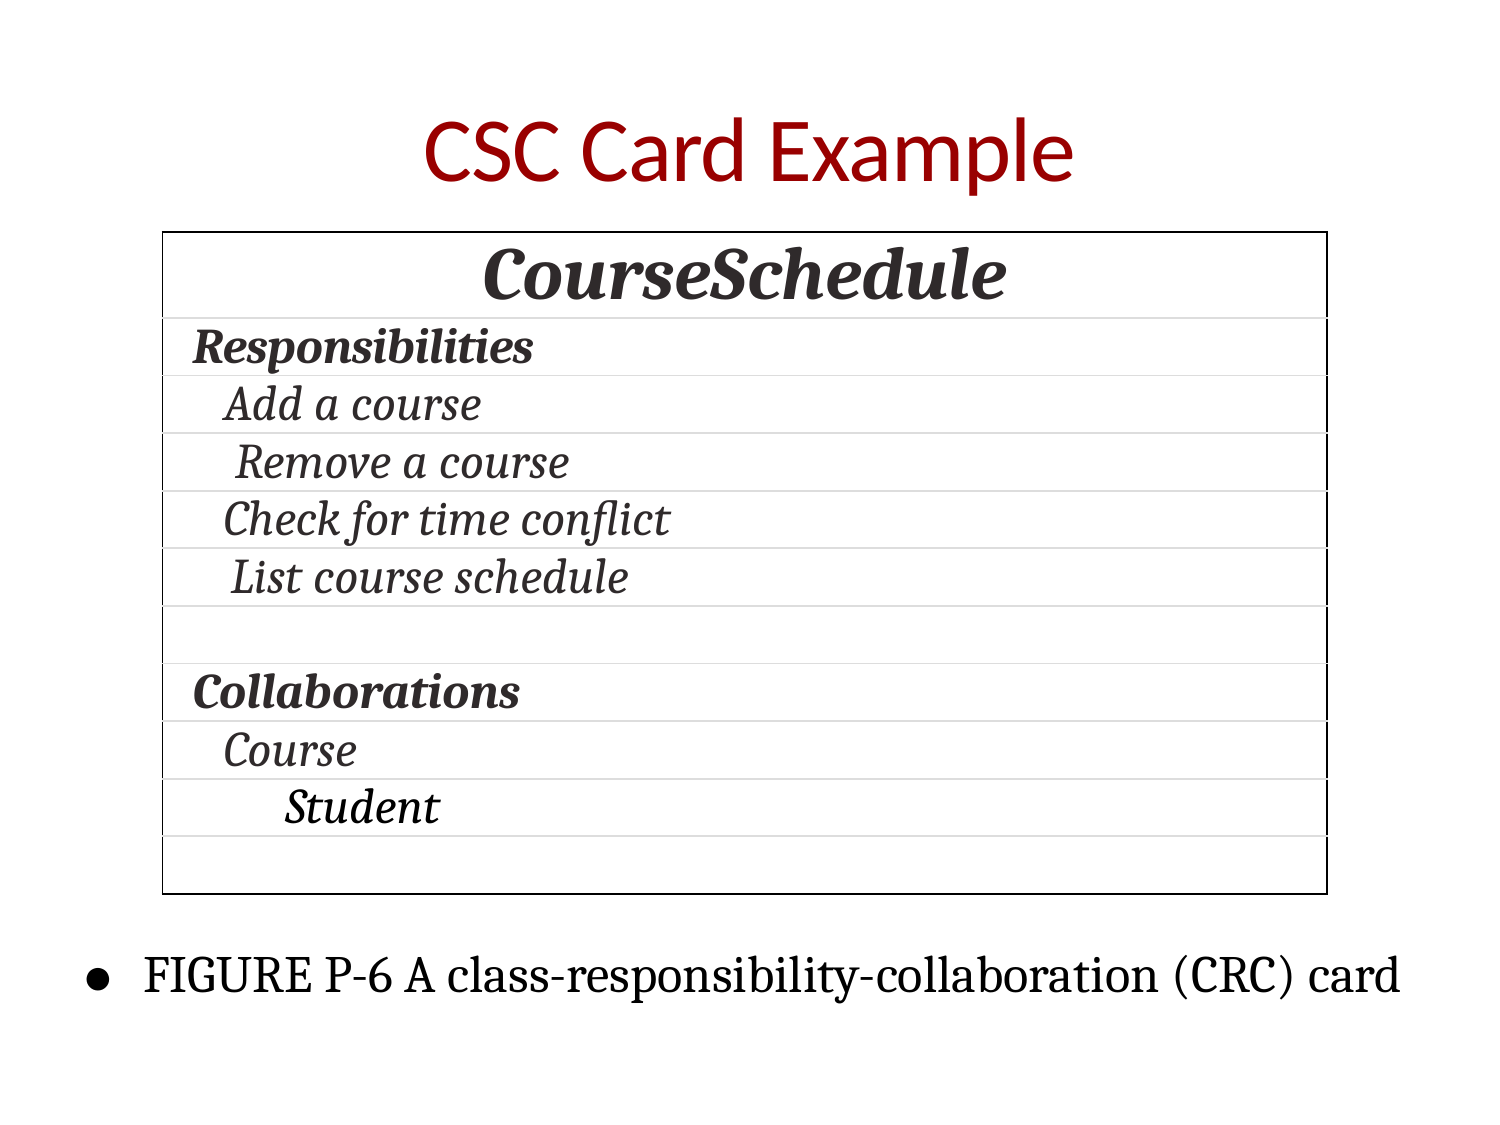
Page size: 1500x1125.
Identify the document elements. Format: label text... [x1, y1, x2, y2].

table_cell Course [163, 722, 1326, 778]
list FIGURE P-6 A class-responsibility-collaboration (CRC) card [47, 930, 1453, 1031]
table_header CourseSchedule [163, 233, 1326, 317]
table_cell Remove a course [163, 434, 1326, 490]
table_cell Student [163, 780, 1326, 835]
table_cell List course schedule [163, 549, 1326, 605]
table_cell Responsibilities [163, 319, 1326, 375]
table_cell Collaborations [163, 664, 1326, 720]
table_cell [163, 837, 1326, 893]
table_cell Add a course [163, 376, 1326, 432]
table_cell [163, 607, 1326, 663]
table_cell Check for time conflict [163, 492, 1326, 547]
title CSC Card Example [51, 97, 1449, 223]
